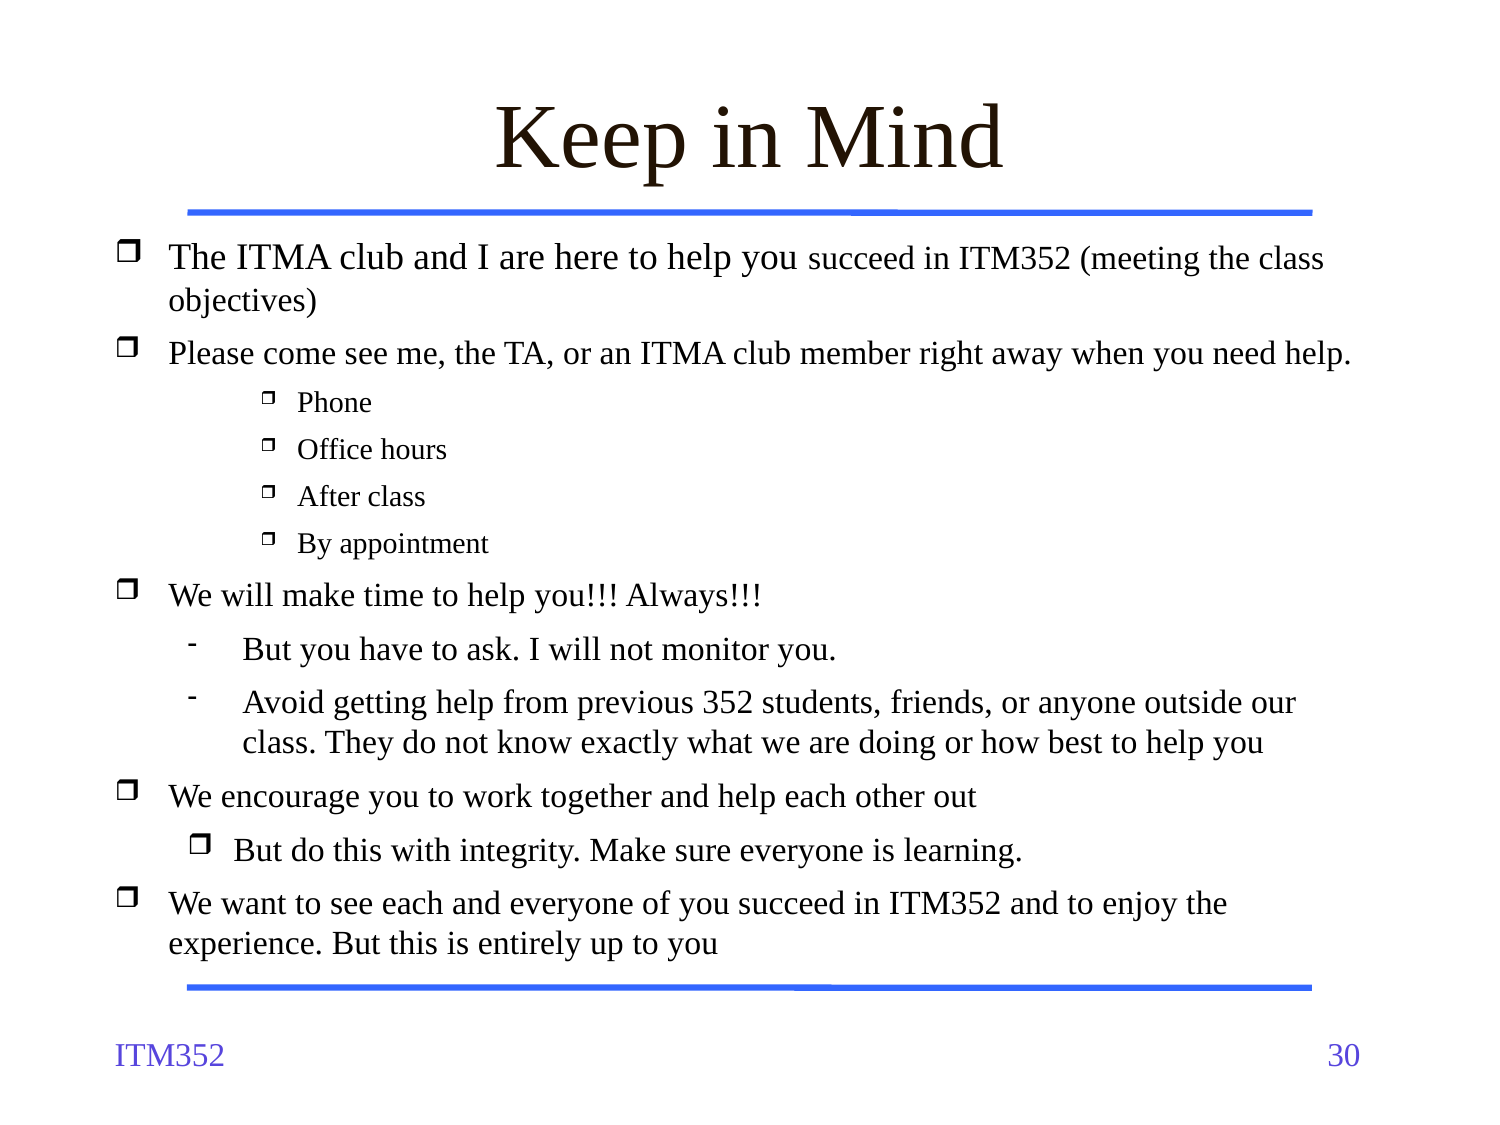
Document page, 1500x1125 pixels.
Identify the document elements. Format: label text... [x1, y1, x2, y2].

text_box Keep in Mind [112, 37, 1388, 224]
text_box The ITMA club and I are here to help you succeed in ITM352 (meeting the class objectives) Please come see me, the TA, or an ITMA club member right away when you need help. Phone Office hours After class By appointment We will make time to help you!!! Always!!! But you have to ask. I will not monitor you. Avoid getting help from previous 352 students, friends, or anyone outside our class. They do not know exactly what we are doing or how best to help you We encourage you to work together and help each other out But do this with integrity. Make sure everyone is learning. We want to see each and everyone of you succeed in ITM352 and to enjoy the experience. But this is entirely up to you [99, 224, 1388, 975]
